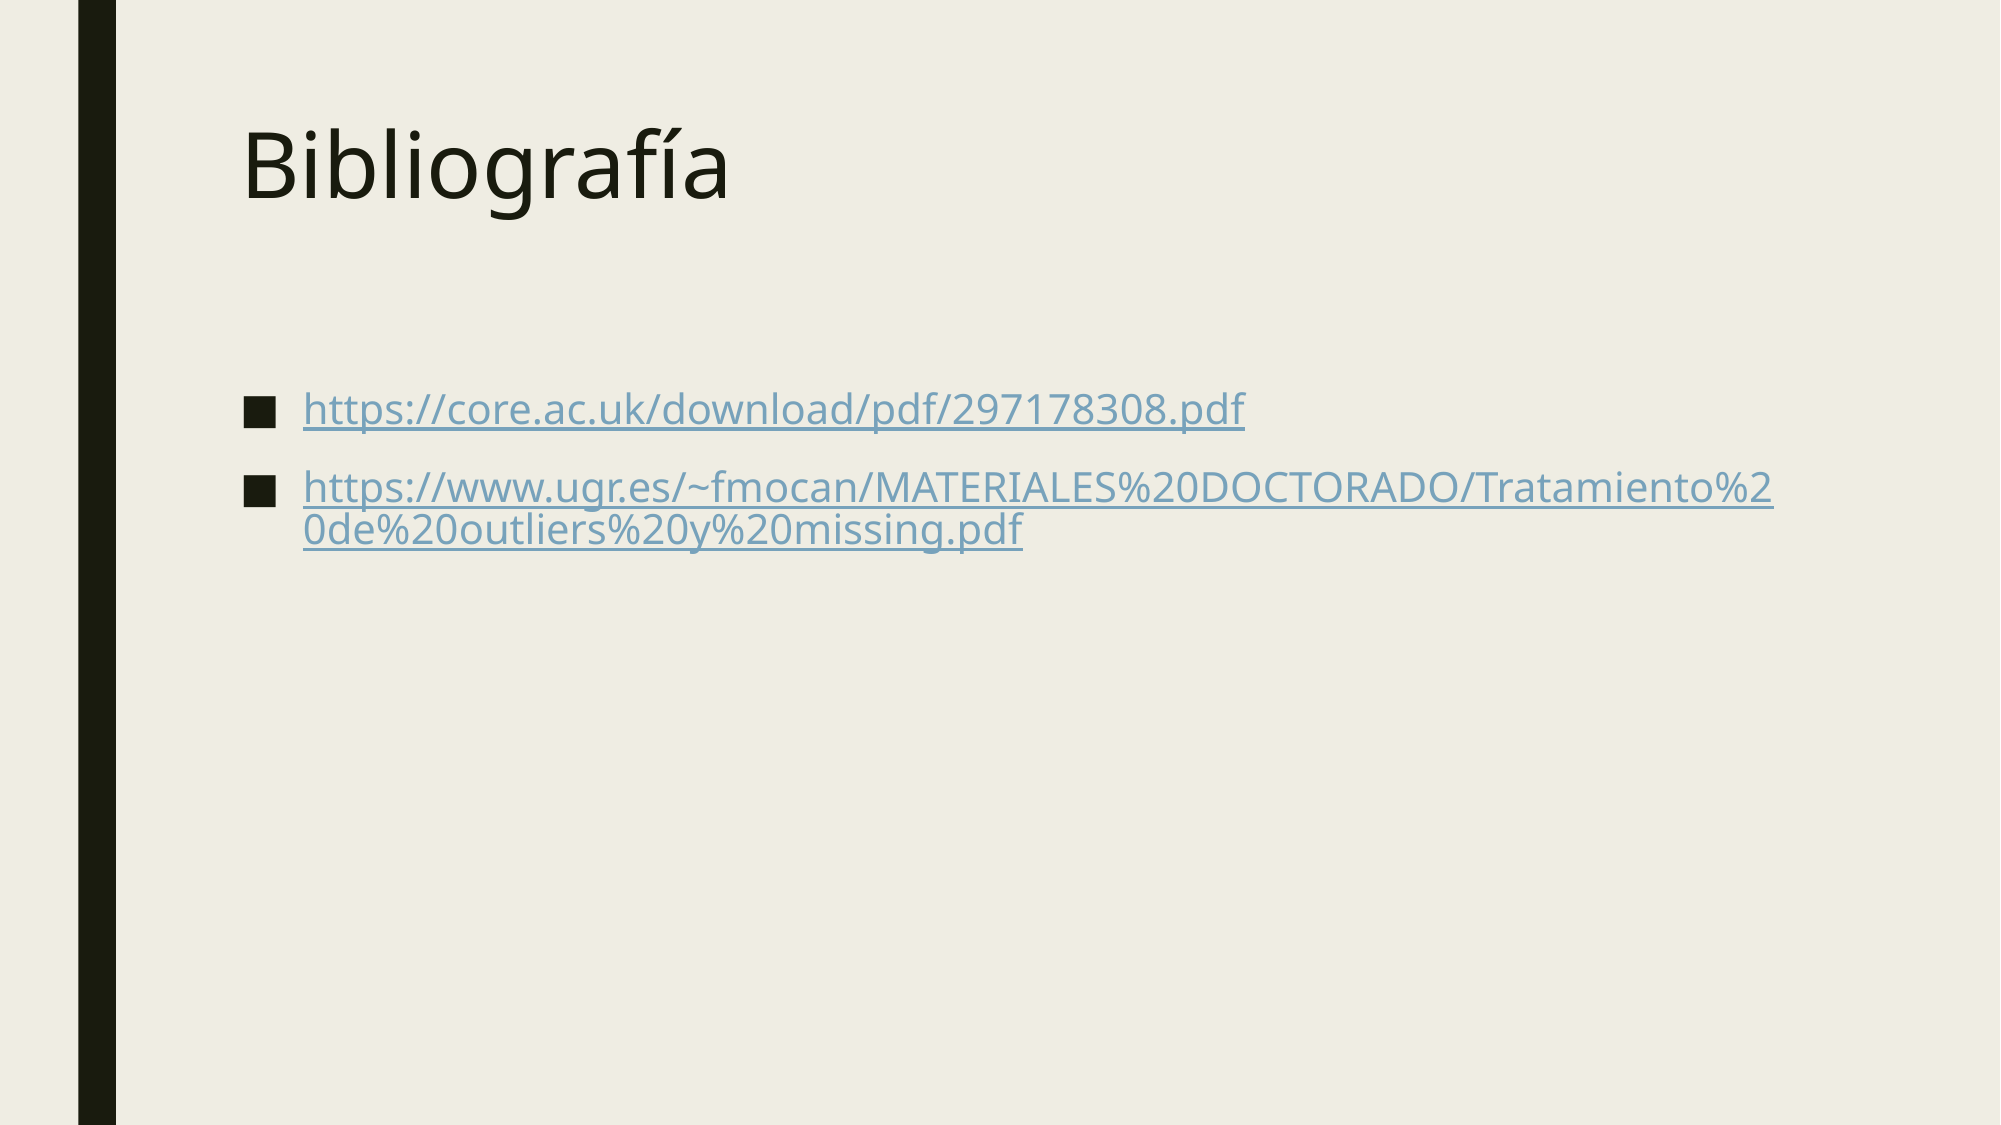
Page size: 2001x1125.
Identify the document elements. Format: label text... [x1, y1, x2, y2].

title Bibliografía [225, 112, 1800, 357]
list https://core.ac.uk/download/pdf/297178308.pdf https://www.ugr.es/~fmocan/MATERIALES%20DOCTORADO/Tratamiento%20de%20outliers%20y%20missing.pdf [225, 375, 1800, 963]
